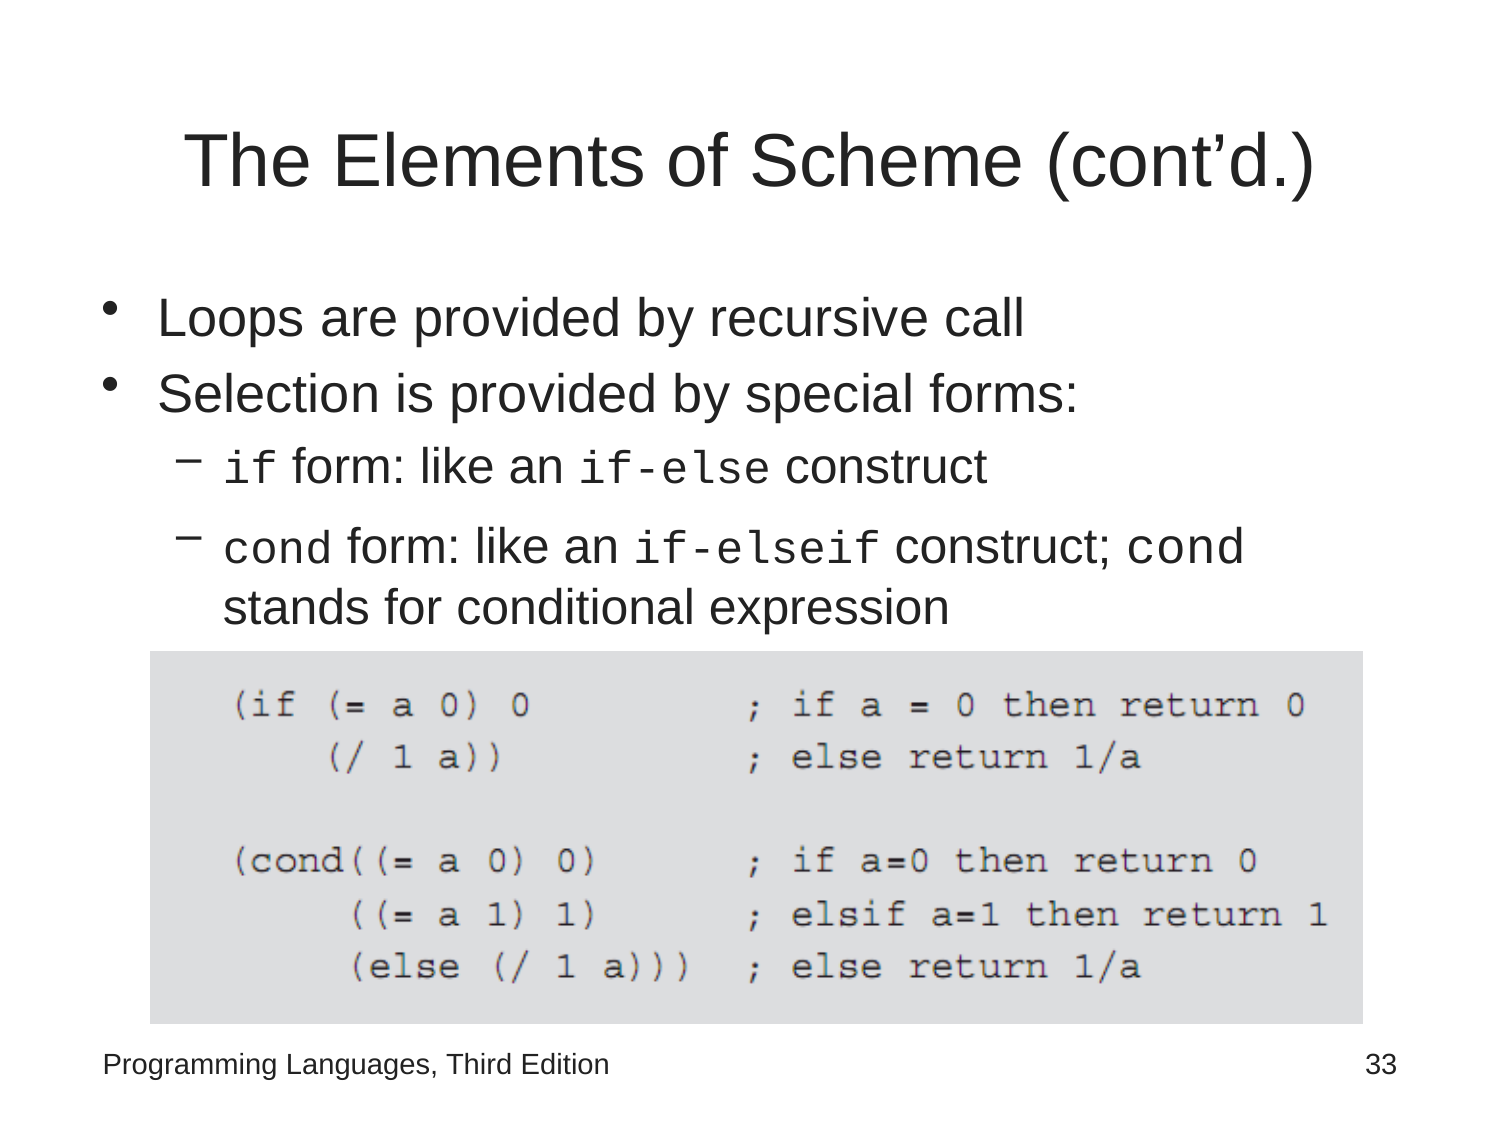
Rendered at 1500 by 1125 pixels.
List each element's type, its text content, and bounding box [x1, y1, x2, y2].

picture [149, 651, 1363, 1025]
title The Elements of Scheme (cont’d.) [87, 62, 1413, 250]
slide_number 33 [1074, 1037, 1413, 1101]
footer Programming Languages, Third Edition [87, 1037, 1051, 1101]
text_box Loops are provided by recursive call Selection is provided by special forms: if form: like an if-else construct cond form: like an if-elseif construct; cond stands for conditional expression [86, 274, 1412, 1025]
